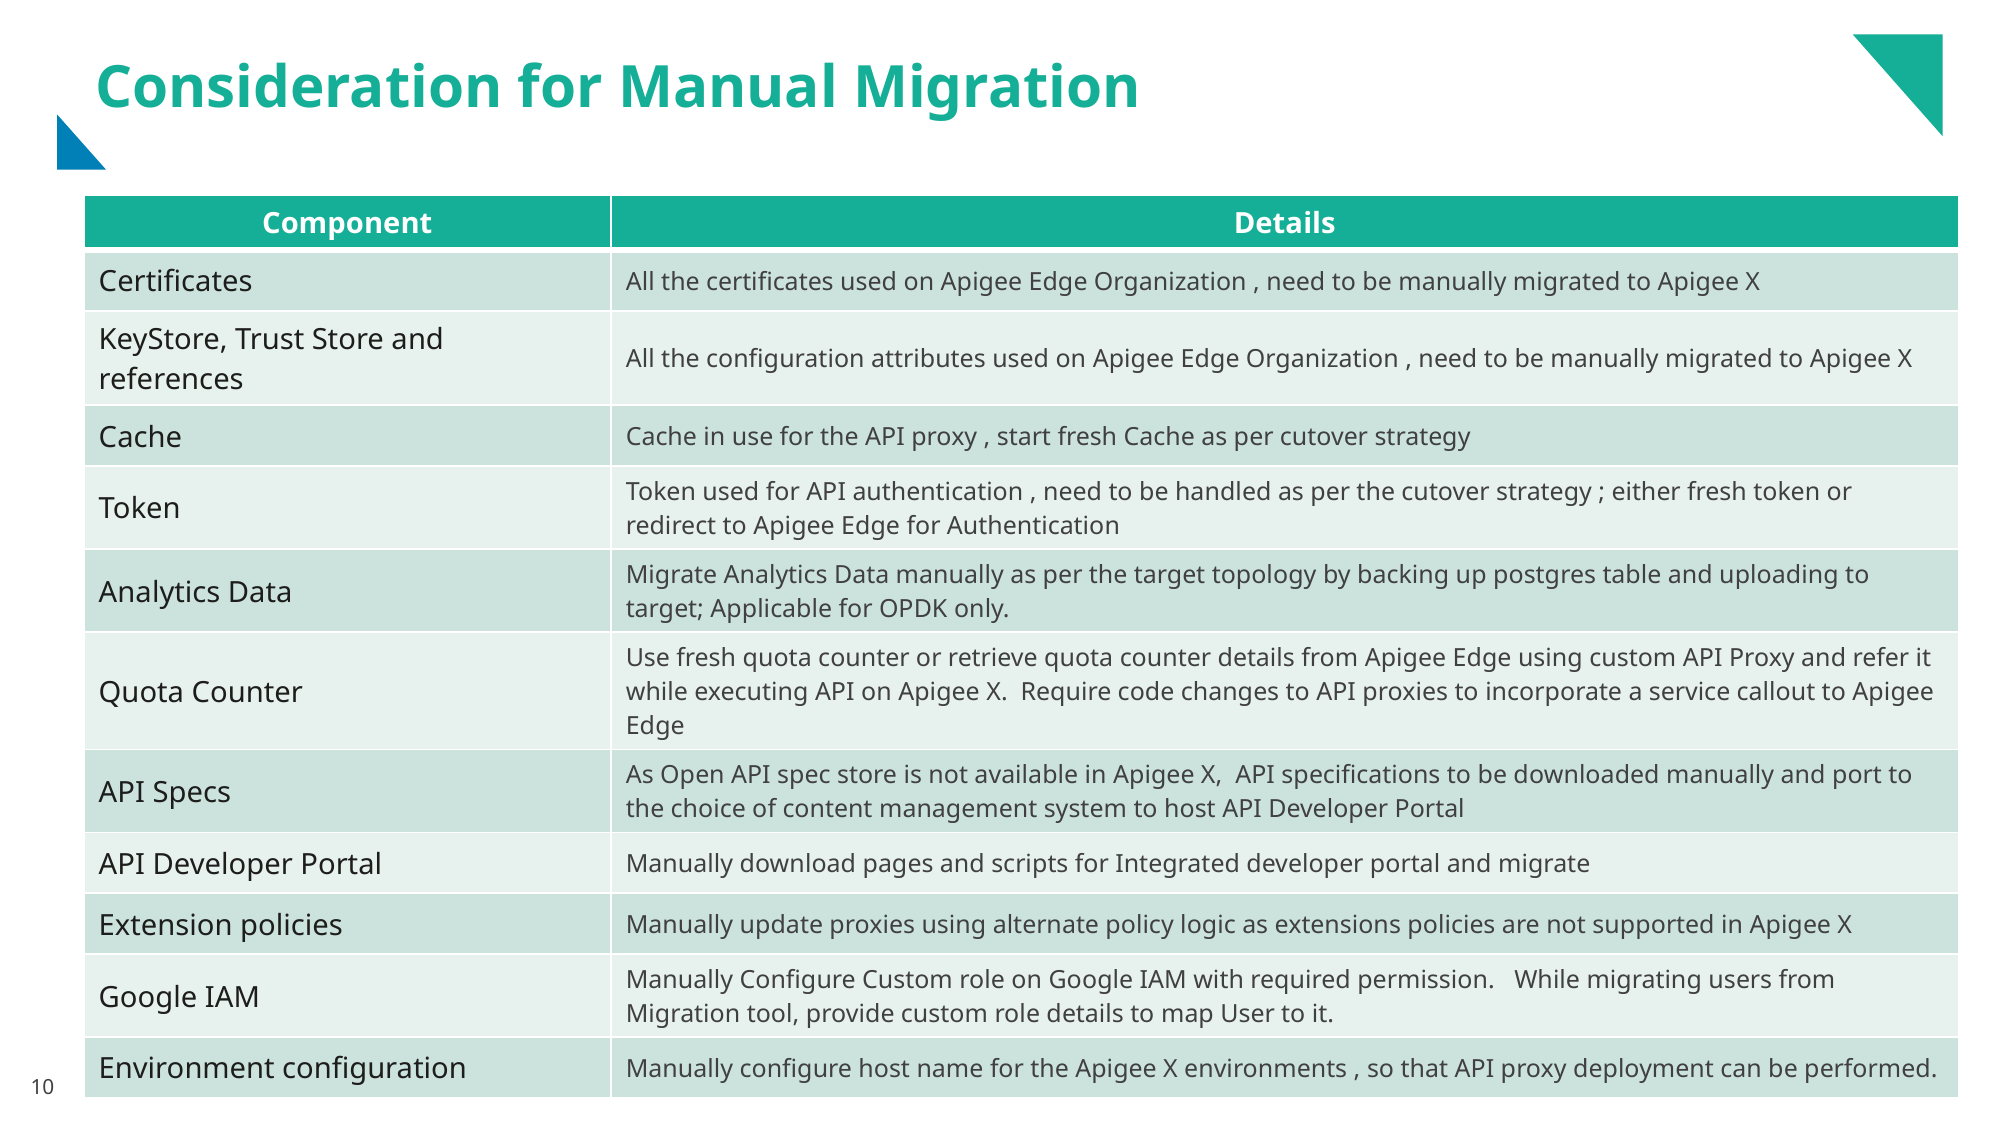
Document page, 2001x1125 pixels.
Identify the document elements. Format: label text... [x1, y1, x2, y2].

table_cell Token [85, 467, 610, 548]
table_cell Environment configuration [85, 1038, 610, 1097]
table_cell Token used for API authentication , need to be handled as per the cutover strategy ; either fresh token or redirect to Apigee Edge for Authentication [612, 467, 1958, 548]
table_header Details [612, 196, 1958, 247]
table_cell All the certificates used on Apigee Edge Organization , need to be manually migrated to Apigee X [612, 253, 1958, 310]
table_cell Cache [85, 406, 610, 465]
table_cell API Developer Portal [85, 833, 610, 892]
table_cell All the configuration attributes used on Apigee Edge Organization , need to be manually migrated to Apigee X [612, 312, 1958, 404]
table_cell Google IAM [85, 955, 610, 1036]
table_cell Manually configure host name for the Apigee X environments , so that API proxy deployment can be performed. [612, 1038, 1958, 1097]
table_cell Manually Configure Custom role on Google IAM with required permission. While migrating users from Migration tool, provide custom role details to map User to it. [612, 955, 1958, 1036]
table_cell Manually download pages and scripts for Integrated developer portal and migrate [612, 833, 1958, 892]
table_cell API Specs [85, 750, 610, 832]
title Consideration for Manual Migration [95, 56, 1898, 121]
table_cell As Open API spec store is not available in Apigee X, API specifications to be downloaded manually and port to the choice of content management system to host API Developer Portal [612, 750, 1958, 832]
table_cell Use fresh quota counter or retrieve quota counter details from Apigee Edge using custom API Proxy and refer it while executing API on Apigee X. Require code changes to API proxies to incorporate a service callout to Apigee Edge [612, 633, 1958, 749]
table_cell Manually update proxies using alternate policy logic as extensions policies are not supported in Apigee X [612, 894, 1958, 953]
table_cell Certificates [85, 253, 610, 310]
table_cell Quota Counter [85, 633, 610, 749]
table_cell Extension policies [85, 894, 610, 953]
table_cell Migrate Analytics Data manually as per the target topology by backing up postgres table and uploading to target; Applicable for OPDK only. [612, 550, 1958, 631]
table_header Component [85, 196, 610, 247]
table_cell KeyStore, Trust Store and references [85, 312, 610, 404]
table_cell Cache in use for the API proxy , start fresh Cache as per cutover strategy [612, 406, 1958, 465]
table_cell Analytics Data [85, 550, 610, 631]
